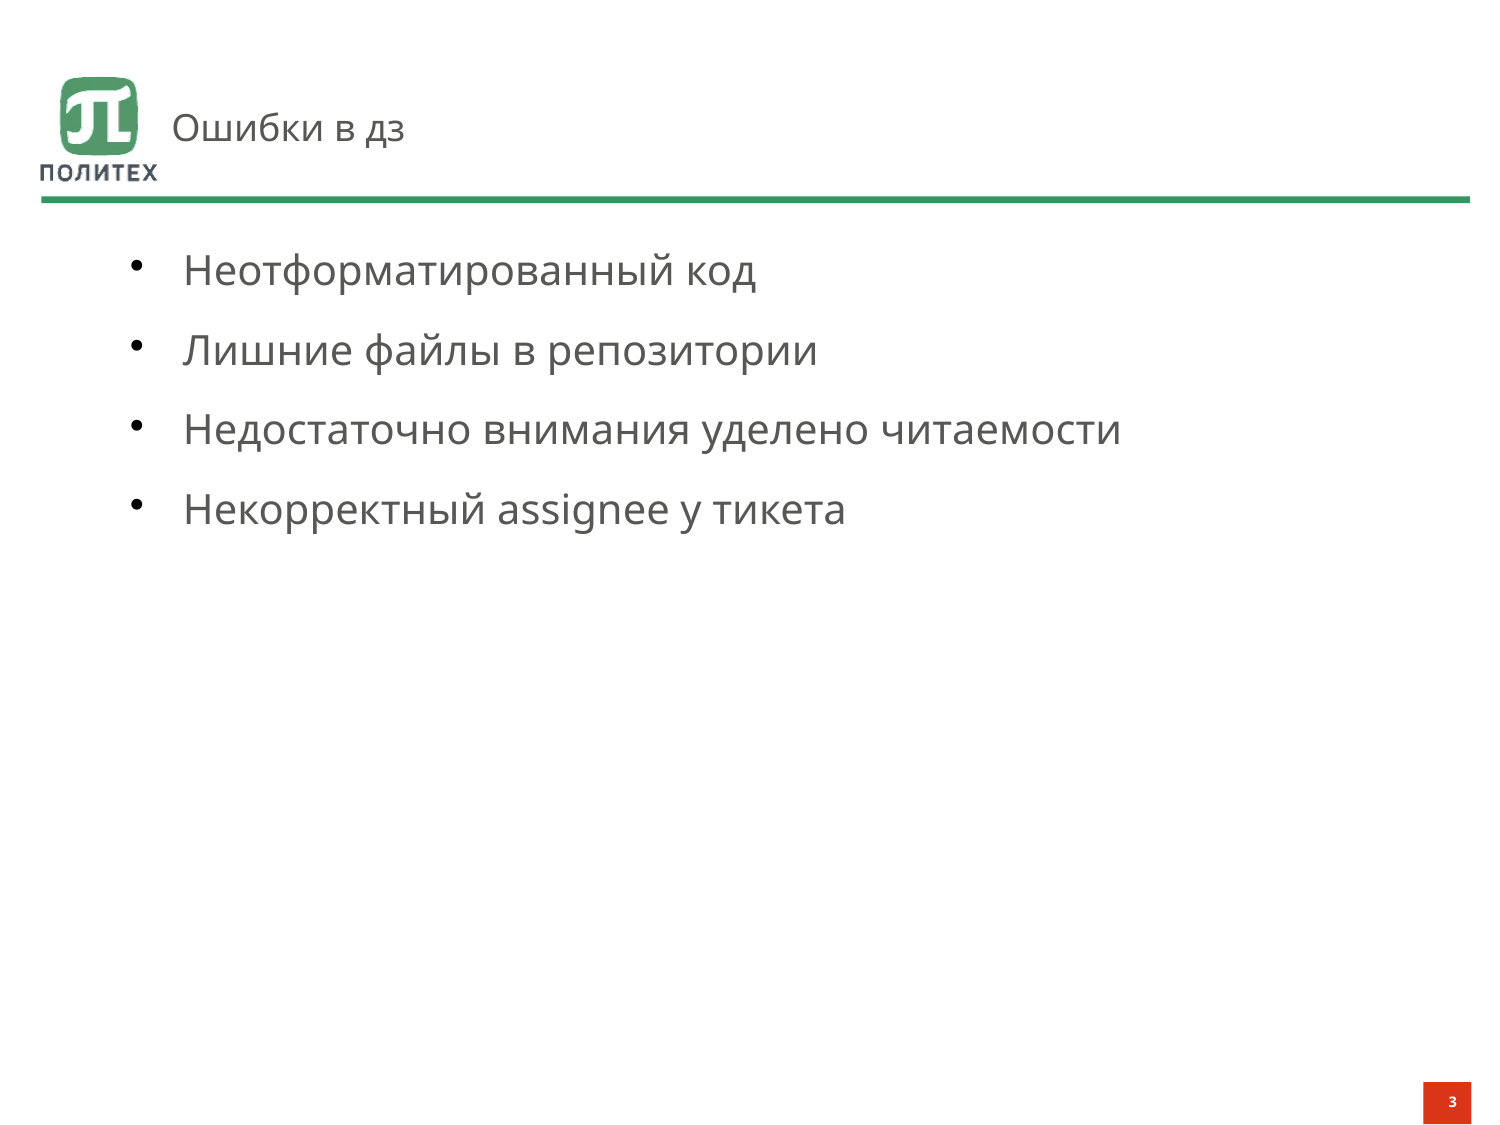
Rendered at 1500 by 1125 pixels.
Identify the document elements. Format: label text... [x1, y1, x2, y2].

picture [37, 70, 161, 184]
slide_number 3 [1423, 1082, 1472, 1125]
title Ошибки в дз [171, 71, 1470, 181]
list Неотформатированный код Лишние файлы в репозитории Недостаточно внимания уделено читаемости Некорректный assignee у тикета [112, 243, 1399, 1023]
